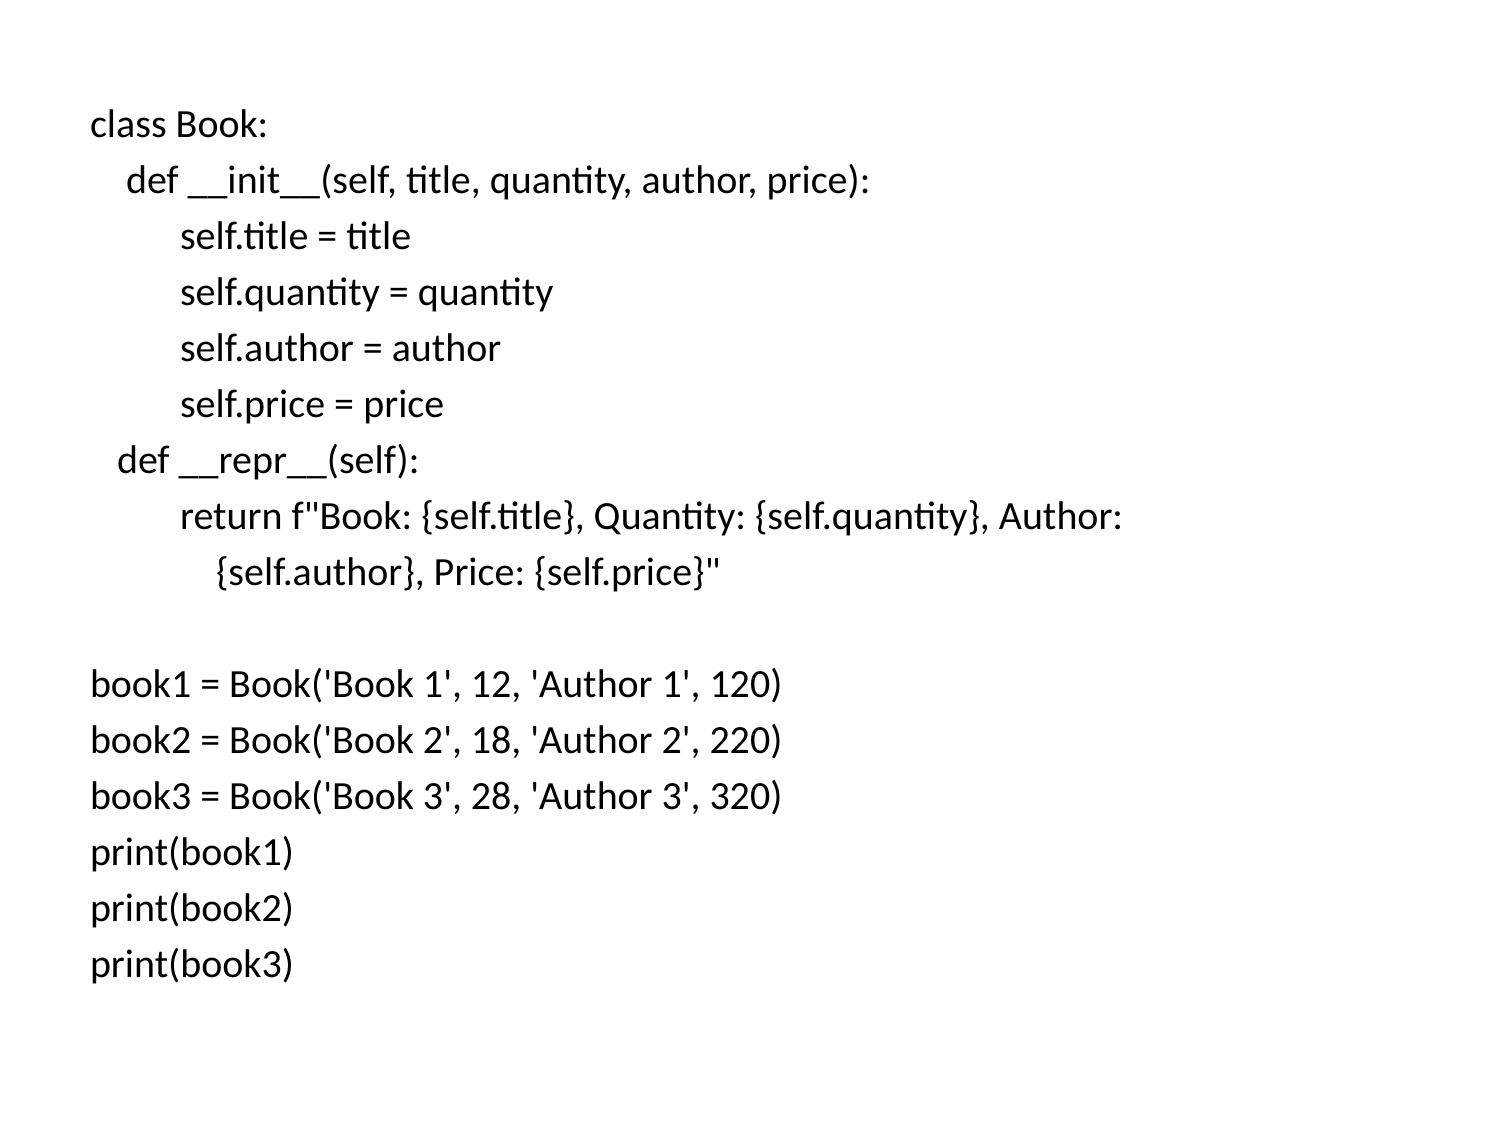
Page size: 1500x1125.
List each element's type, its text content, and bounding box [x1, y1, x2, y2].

list class Book: def __init__(self, title, quantity, author, price): self.title = title self.quantity = quantity self.author = author self.price = price def __repr__(self): return f"Book: {self.title}, Quantity: {self.quantity}, Author: {self.author}, Price: {self.price}" book1 = Book('Book 1', 12, 'Author 1', 120) book2 = Book('Book 2', 18, 'Author 2', 220) book3 = Book('Book 3', 28, 'Author 3', 320) print(book1) print(book2) print(book3) [75, 90, 1425, 1005]
